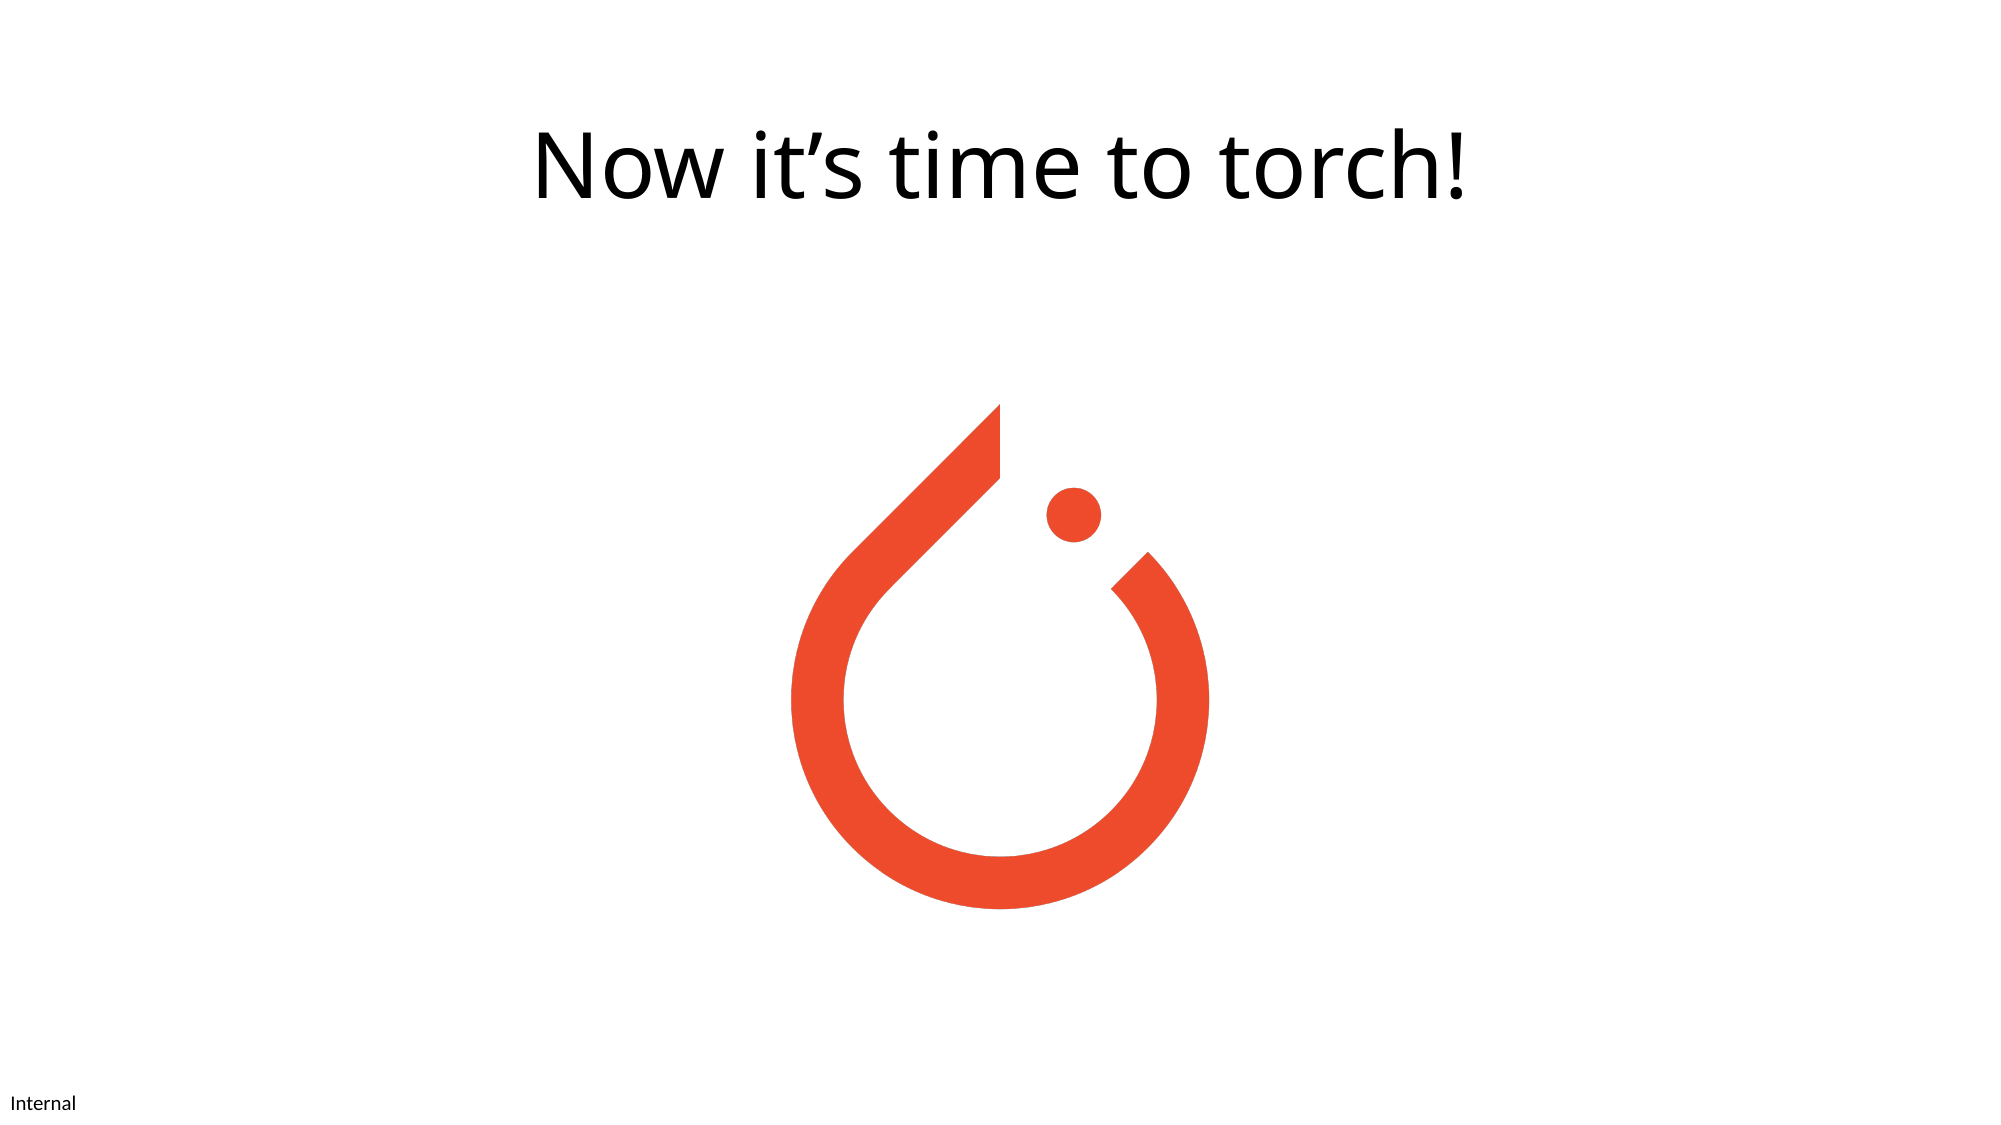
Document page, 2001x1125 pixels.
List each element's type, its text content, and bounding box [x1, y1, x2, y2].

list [643, 299, 1357, 1014]
title Now it’s time to torch! [137, 59, 1863, 278]
